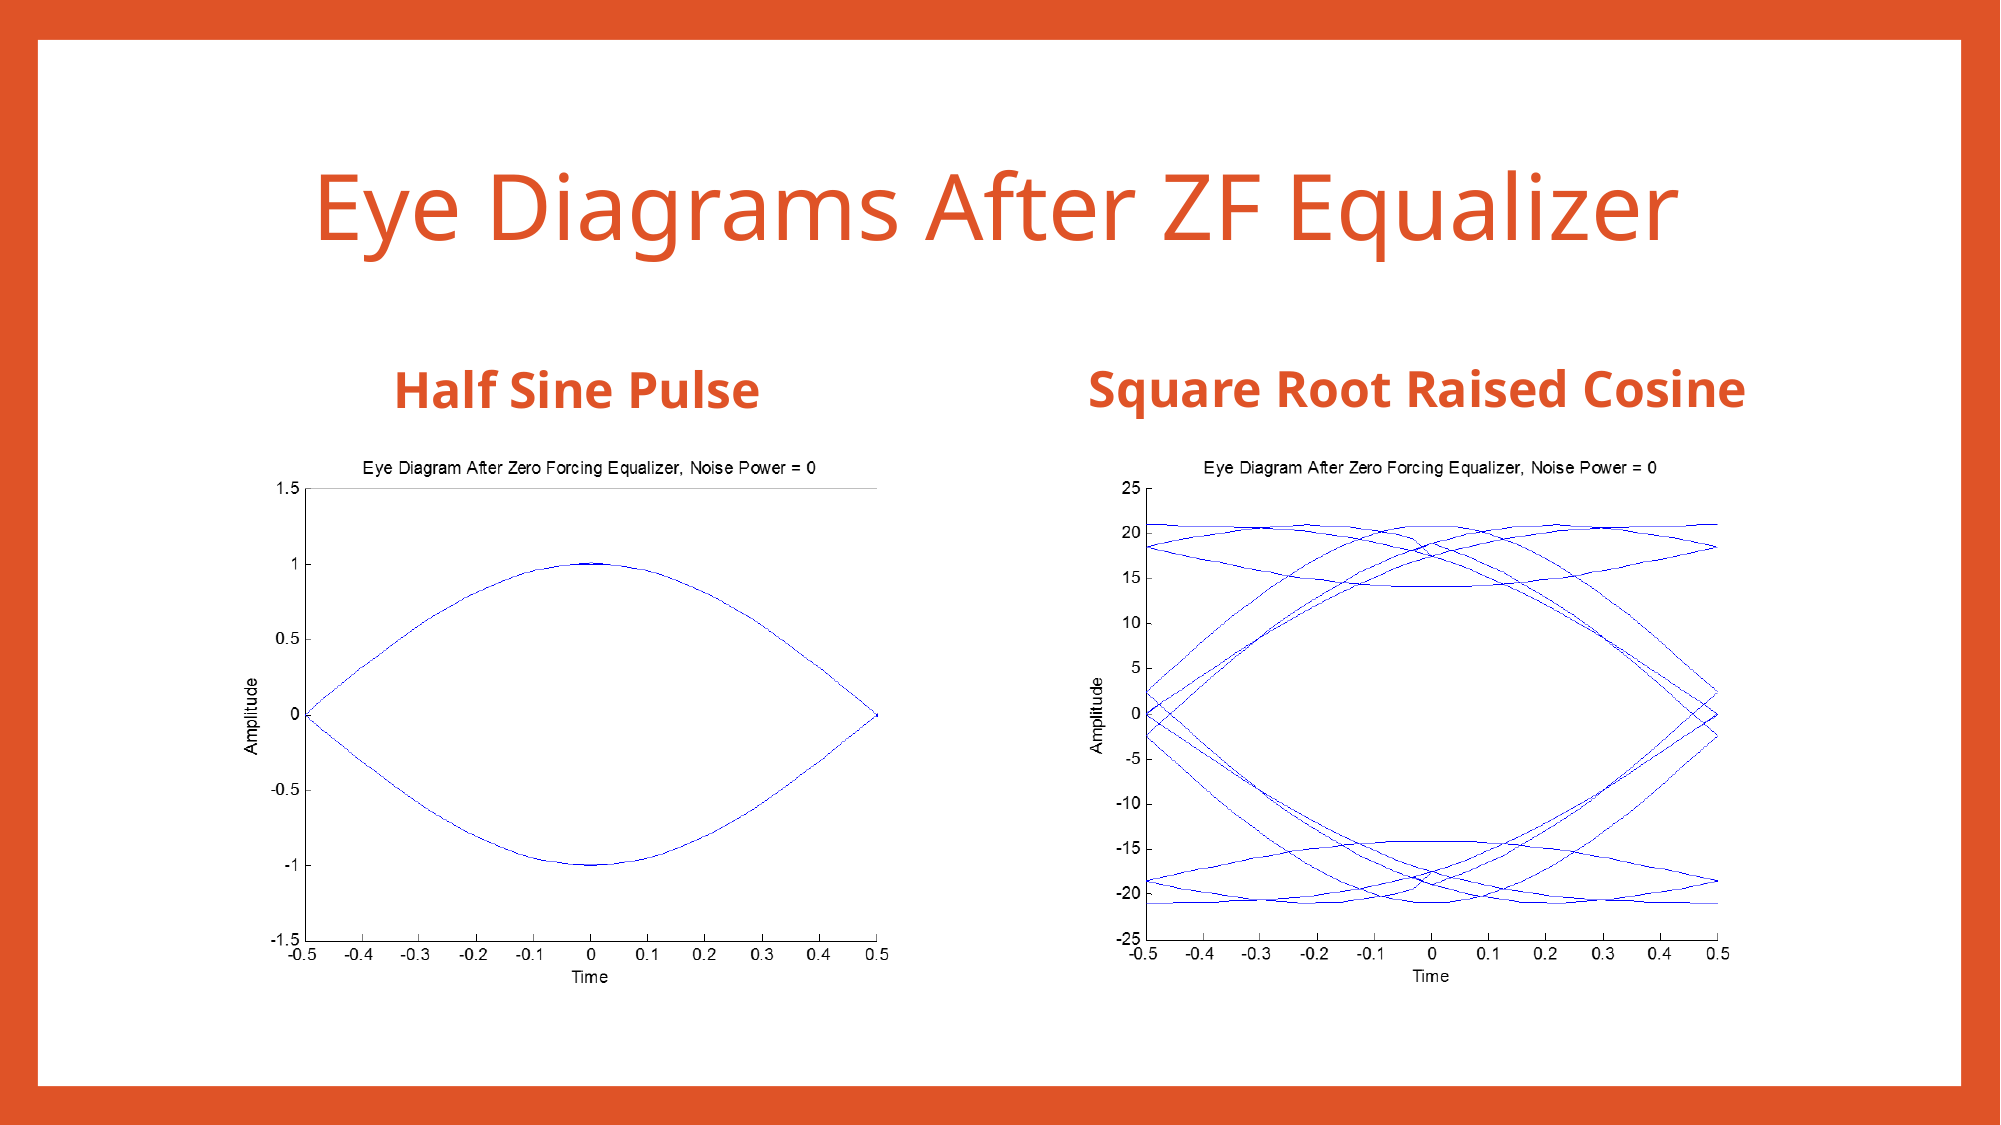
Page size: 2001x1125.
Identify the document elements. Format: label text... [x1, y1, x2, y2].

list Square Root Raised Cosine [1028, 327, 1809, 456]
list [1048, 445, 1788, 1002]
title Eye Diagrams After ZF Equalizer [187, 99, 1808, 323]
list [207, 445, 948, 1002]
list Half Sine Pulse [187, 328, 968, 456]
